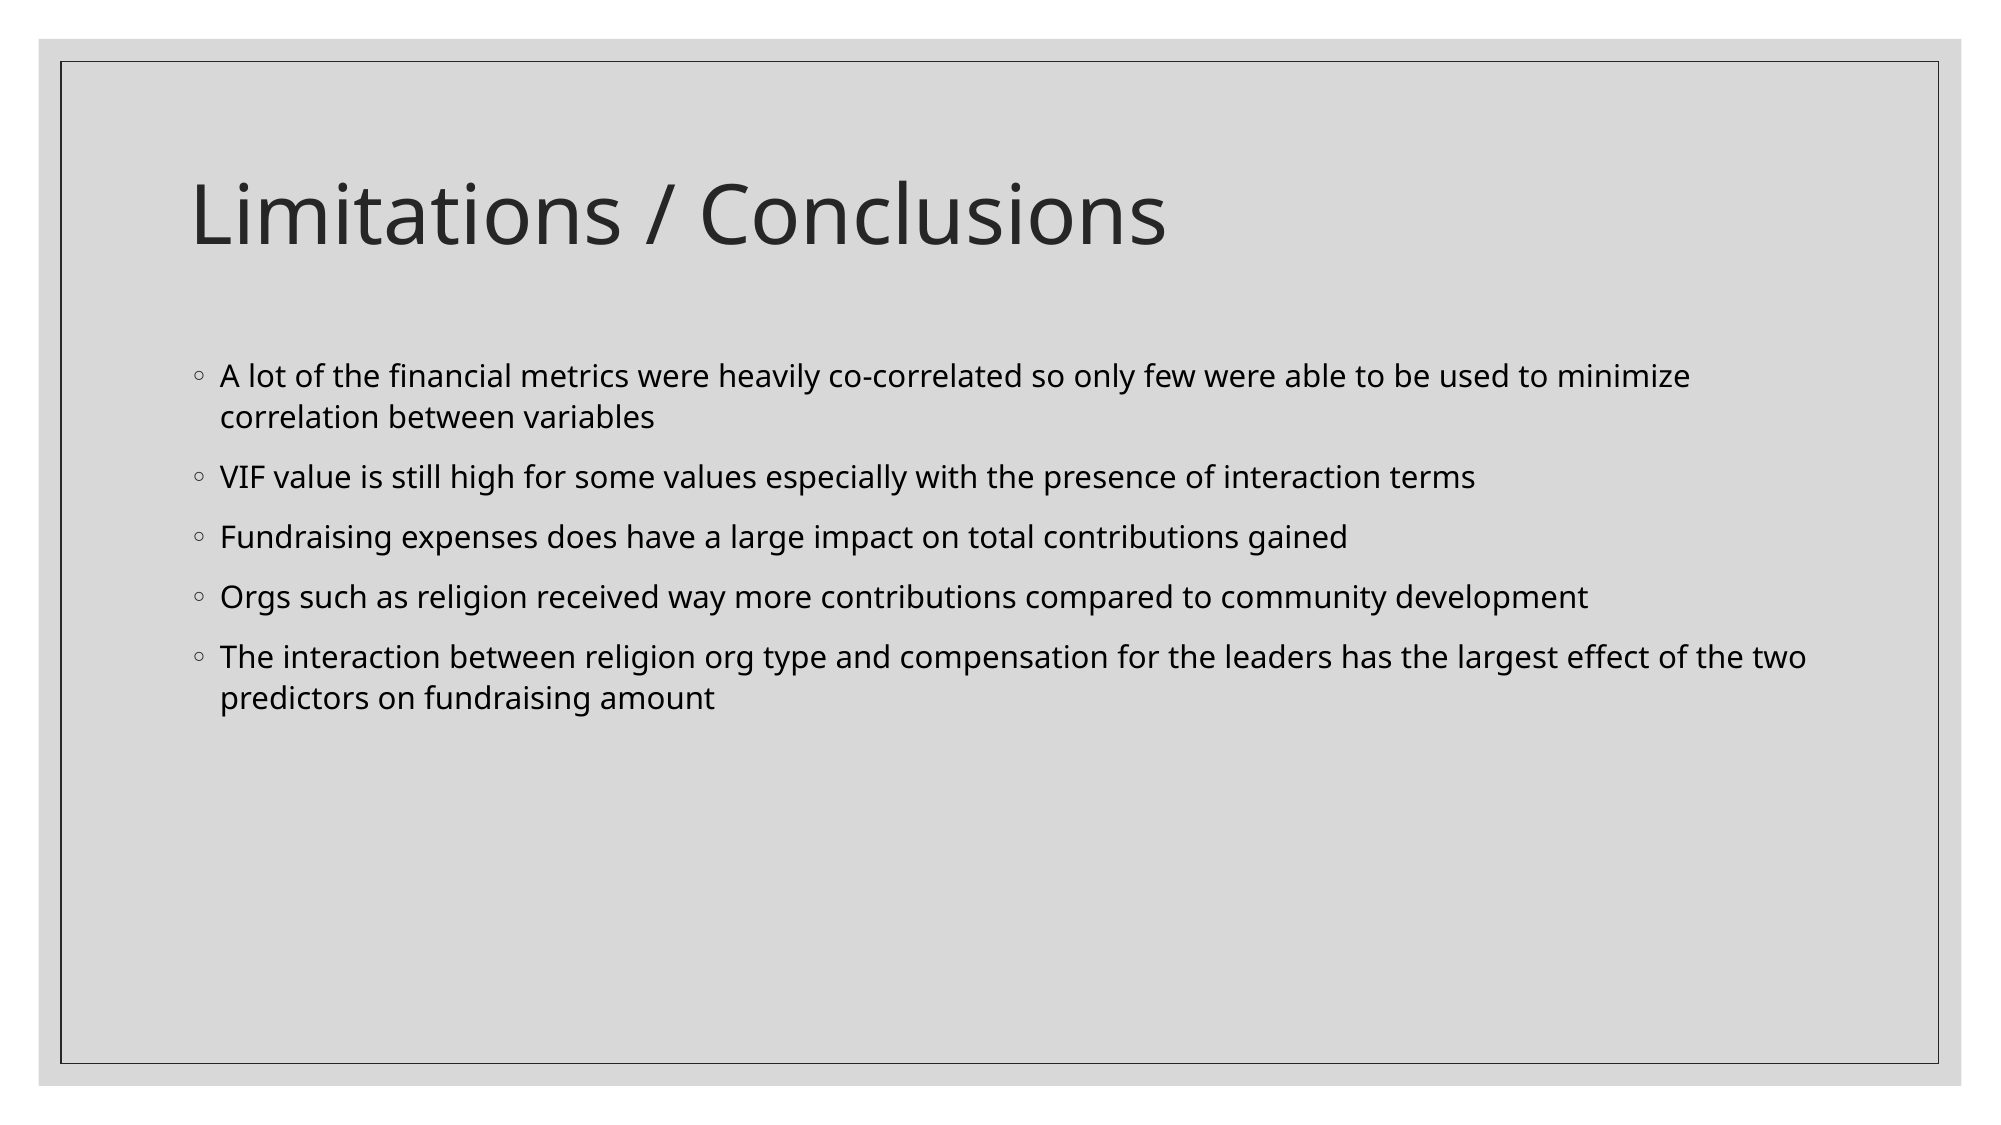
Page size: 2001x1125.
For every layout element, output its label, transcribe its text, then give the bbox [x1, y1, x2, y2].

title Limitations / Conclusions [174, 105, 1825, 331]
list A lot of the financial metrics were heavily co-correlated so only few were able to be used to minimize correlation between variables VIF value is still high for some values especially with the presence of interaction terms Fundraising expenses does have a large impact on total contributions gained Orgs such as religion received way more contributions compared to community development The interaction between religion org type and compensation for the leaders has the largest effect of the two predictors on fundraising amount [174, 345, 1825, 977]
